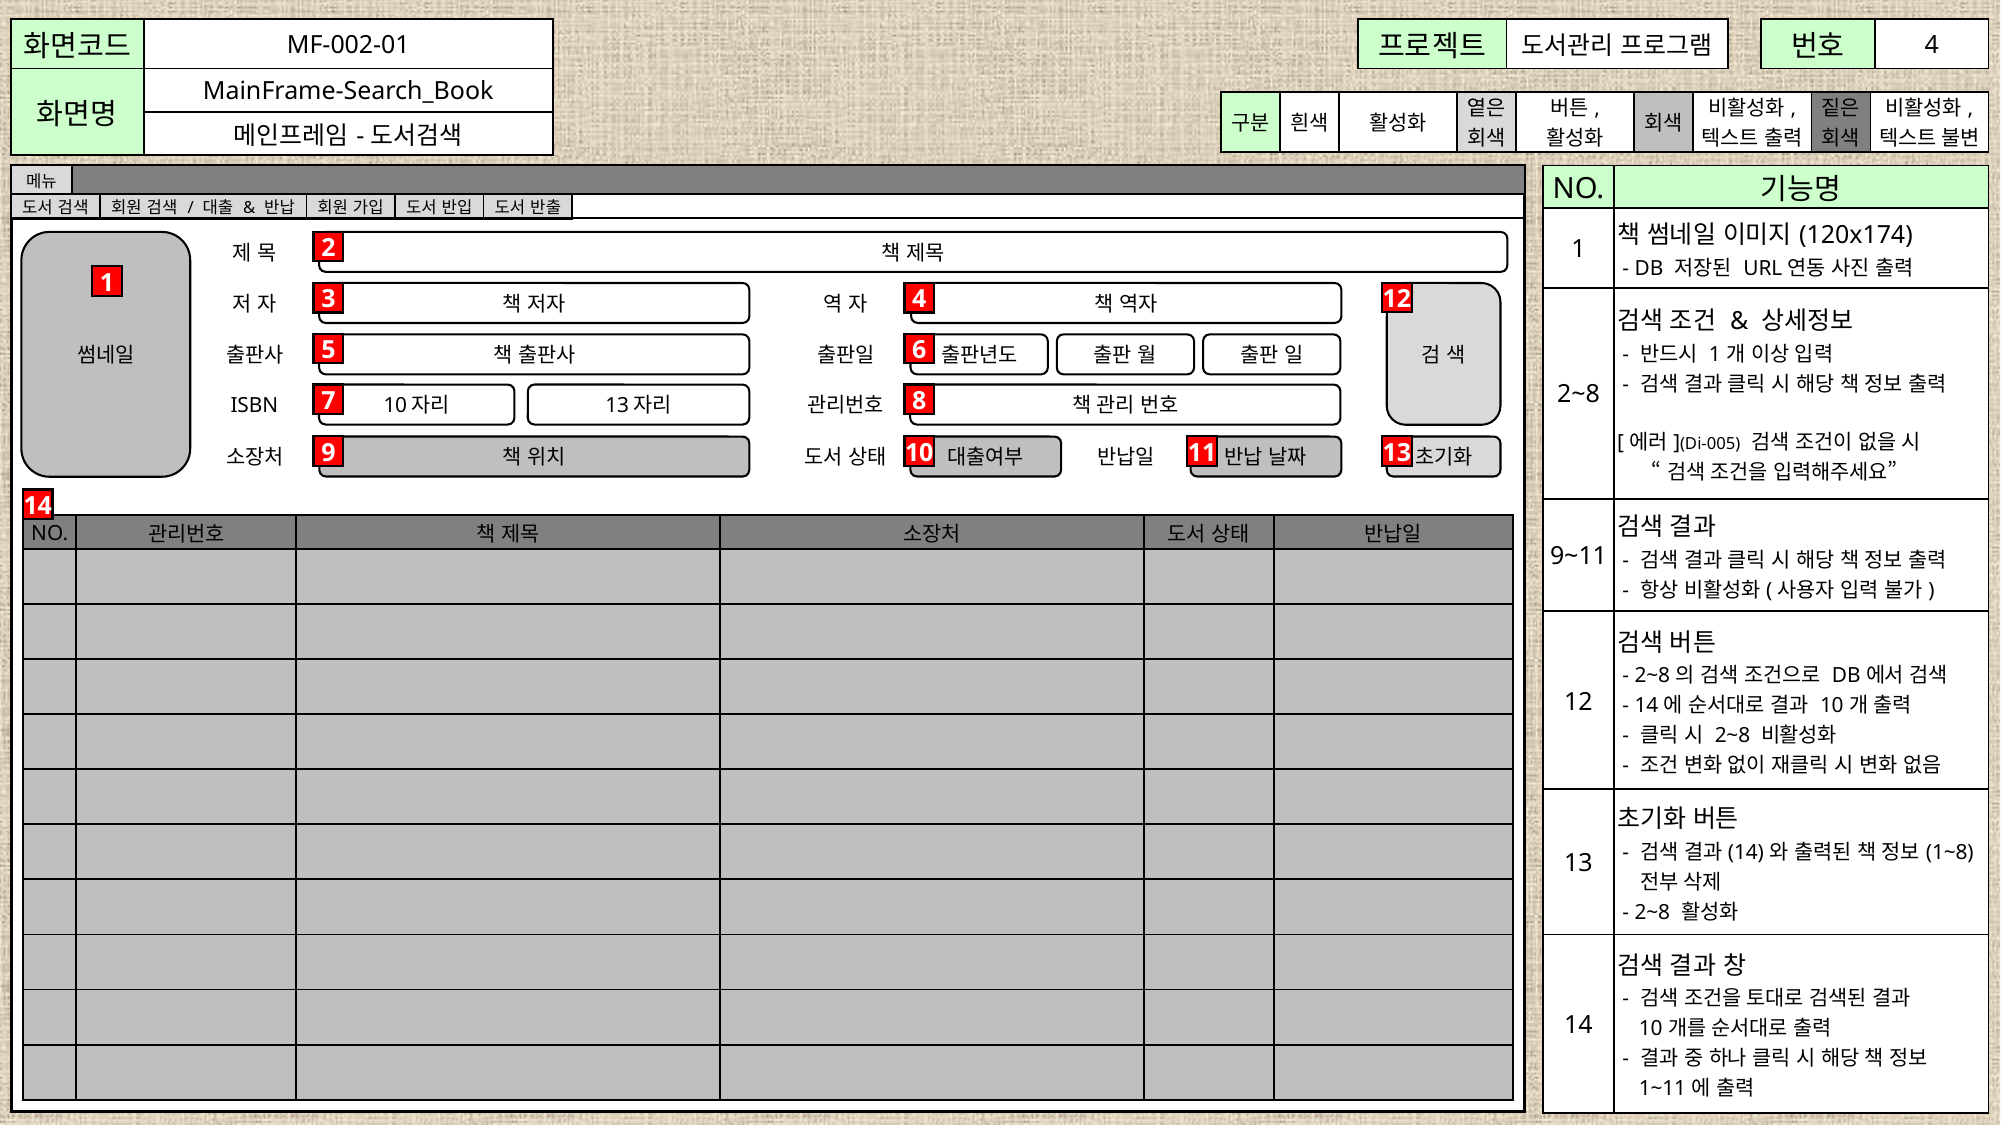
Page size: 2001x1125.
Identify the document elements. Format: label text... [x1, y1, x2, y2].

text_box 책 출판사 [318, 333, 751, 376]
table_cell [297, 825, 719, 878]
table_cell [24, 935, 75, 989]
table_cell 검색 조건 & 상세정보 - 반드시 1개 이상 입력 - 검색 결과 클릭 시 해당 책 정보 출력 [에러](Di-005) 검색 조건이 없을 시 “검색 조건을 입력해주세요” [1615, 289, 1988, 498]
table_cell [77, 715, 295, 768]
table_cell [77, 605, 295, 658]
table_cell [1275, 880, 1512, 934]
table_cell [297, 1046, 719, 1099]
table_header 비활성화, 텍스트 불변 [1871, 93, 1988, 151]
table_header 비활성화, 텍스트 출력 [1694, 93, 1811, 151]
table_cell [77, 990, 295, 1044]
table_cell 1 [1544, 209, 1613, 287]
text_box 역 자 [793, 281, 899, 325]
table_cell [721, 660, 1143, 713]
table_header 도서 반출 [484, 195, 571, 217]
table_header NO. [1544, 166, 1613, 207]
table_cell [1275, 935, 1512, 989]
table_header 도서관리 프로그램 [1507, 20, 1727, 68]
text_box 대출여부 [909, 435, 1063, 478]
text_box 9 [312, 435, 344, 467]
table_cell [24, 880, 75, 934]
text_box 제 목 [202, 230, 307, 273]
table_cell [297, 990, 719, 1044]
table_cell [721, 715, 1143, 768]
text_box 저 자 [202, 281, 307, 325]
text_box 반납 날짜 [1189, 435, 1343, 478]
text_box 7 [312, 383, 344, 415]
table_cell [721, 880, 1143, 934]
table_cell [1145, 990, 1273, 1044]
table_header 도서 반입 [396, 195, 483, 217]
table_cell 책 썸네일 이미지(120x174) - DB 저장된 URL연동 사진 출력 [1615, 209, 1988, 287]
table_cell [1275, 605, 1512, 658]
table_header 도서 상태 [1145, 516, 1273, 548]
table_cell [1145, 935, 1273, 989]
table_cell [24, 990, 75, 1044]
table_cell 검색 버튼 - 2~8의 검색 조건으로 DB에서 검색 - 14에 순서대로 결과 10개 출력 - 클릭 시 2~8 비활성화 - 조건 변화 없이 재클릭 시 변화 없음 [1615, 612, 1988, 788]
text_box [10, 195, 1526, 1113]
table_cell [721, 550, 1143, 603]
text_box 책 역자 [910, 281, 1343, 325]
table_header 소장처 [721, 516, 1143, 548]
text_box 출판 일 [1202, 333, 1342, 376]
table_cell [721, 990, 1143, 1044]
text_box 출판년도 [909, 333, 1049, 376]
table_cell [297, 550, 719, 603]
table_header 번호 [1762, 20, 1874, 68]
table_cell [721, 770, 1143, 823]
table_cell [1275, 660, 1512, 713]
table_header 프로젝트 [1359, 20, 1506, 68]
table_cell 14 [1544, 935, 1613, 1112]
table_cell [721, 1046, 1143, 1099]
table_header 짙은 회색 [1812, 93, 1870, 151]
table_cell [721, 935, 1143, 989]
text_box 도서 상태 [793, 435, 899, 478]
text_box 3 [312, 282, 344, 314]
table_header 책 제목 [297, 516, 719, 548]
text_box 초기화 [1385, 435, 1502, 478]
table_cell [24, 660, 75, 713]
table_cell [297, 660, 719, 713]
table_cell 메인프레임-도서검색 [145, 113, 552, 154]
table_cell [721, 605, 1143, 658]
text_box 반납일 [1073, 435, 1179, 478]
table_header 회색 [1635, 93, 1692, 151]
table_header 활성화 [1340, 93, 1456, 151]
table_header 구분 [1222, 93, 1279, 151]
text_box 13 [1381, 435, 1413, 467]
table_header 관리번호 [77, 516, 295, 548]
text_box 관리번호 [793, 383, 899, 426]
table_cell [77, 935, 295, 989]
table_header 버튼, 활성화 [1517, 93, 1633, 151]
table_cell [1145, 605, 1273, 658]
table_cell [1145, 550, 1273, 603]
table_header 메뉴 [12, 166, 71, 193]
table_cell [1145, 825, 1273, 878]
table_cell [297, 770, 719, 823]
text_box 출판 월 [1055, 333, 1196, 376]
table_header MF-002-01 [145, 20, 552, 68]
picture [0, 0, 2001, 1125]
table_cell 화면명 [12, 69, 143, 154]
table_cell [1145, 1046, 1273, 1099]
table_cell [1275, 825, 1512, 878]
text_box 12 [1381, 282, 1413, 313]
table_cell [297, 935, 719, 989]
table_cell [1275, 550, 1512, 603]
text_box 소장처 [202, 435, 307, 478]
text_box 2 [312, 231, 344, 262]
table_header 흰색 [1281, 93, 1338, 151]
text_box 10자리 [317, 383, 516, 426]
text_box 출판사 [202, 333, 307, 376]
table_cell 초기화 버튼 - 검색 결과(14)와 출력된 책 정보(1~8) 전부 삭제 - 2~8 활성화 [1615, 790, 1988, 934]
table_cell [77, 660, 295, 713]
table_cell [1275, 770, 1512, 823]
table_cell [24, 550, 75, 603]
table_cell [24, 825, 75, 878]
table_header 화면코드 [12, 20, 143, 68]
text_box 1 [91, 265, 123, 297]
table_cell [1145, 715, 1273, 768]
table_cell [24, 605, 75, 658]
text_box 13자리 [526, 383, 751, 426]
table_cell [1145, 660, 1273, 713]
table_header 옅은 회색 [1458, 93, 1515, 151]
table_cell [77, 880, 295, 934]
text_box 책 관리 번호 [909, 383, 1342, 426]
table_cell [297, 605, 719, 658]
text_box 검 색 [1385, 281, 1502, 426]
table_cell MainFrame-Search_Book [145, 69, 552, 111]
table_cell [1275, 990, 1512, 1044]
text_box 5 [312, 333, 344, 364]
table_cell 검색 결과 창 - 검색 조건을 토대로 검색된 결과 10개를 순서대로 출력 - 결과 중 하나 클릭 시 해당 책 정보 1~11에 출력 [1615, 935, 1988, 1112]
table_header 기능명 [1615, 166, 1988, 207]
table_cell [77, 550, 295, 603]
table_cell [24, 715, 75, 768]
table_cell 9~11 [1544, 500, 1613, 610]
text_box 4 [903, 282, 935, 314]
table_cell [1145, 770, 1273, 823]
text_box 책 제목 [318, 230, 1509, 273]
text_box ISBN [202, 383, 307, 426]
table_cell 검색 결과 - 검색 결과 클릭 시 해당 책 정보 출력 - 항상 비활성화(사용자 입력 불가) [1615, 500, 1988, 610]
text_box 책 저자 [318, 281, 751, 325]
text_box 8 [903, 383, 935, 415]
table_header 도서 검색 [12, 195, 99, 217]
table_cell [77, 825, 295, 878]
text_box 11 [1186, 435, 1218, 467]
table_header 반납일 [1275, 516, 1512, 548]
text_box 6 [903, 333, 935, 364]
table_cell [24, 770, 75, 823]
table_cell [24, 1046, 75, 1099]
text_box 썸네일 [20, 230, 192, 478]
text_box 10 [903, 435, 935, 467]
table_cell [297, 880, 719, 934]
table_cell [1275, 715, 1512, 768]
table_cell [297, 715, 719, 768]
text_box 출판일 [793, 333, 899, 376]
table_cell 13 [1544, 790, 1613, 934]
text_box 책 위치 [318, 435, 751, 478]
table_header 회원 가입 [307, 195, 394, 217]
table_cell [77, 770, 295, 823]
table_cell [77, 1046, 295, 1099]
table_header NO. [24, 516, 75, 548]
table_header 4 [1876, 20, 1988, 68]
table_cell 2~8 [1544, 289, 1613, 498]
text_box 14 [22, 488, 54, 520]
table_cell [1145, 880, 1273, 934]
table_cell 12 [1544, 612, 1613, 788]
table_header [73, 166, 1524, 193]
table_cell [721, 825, 1143, 878]
table_cell [1275, 1046, 1512, 1099]
table_header 회원 검색 / 대출 & 반납 [101, 195, 306, 217]
